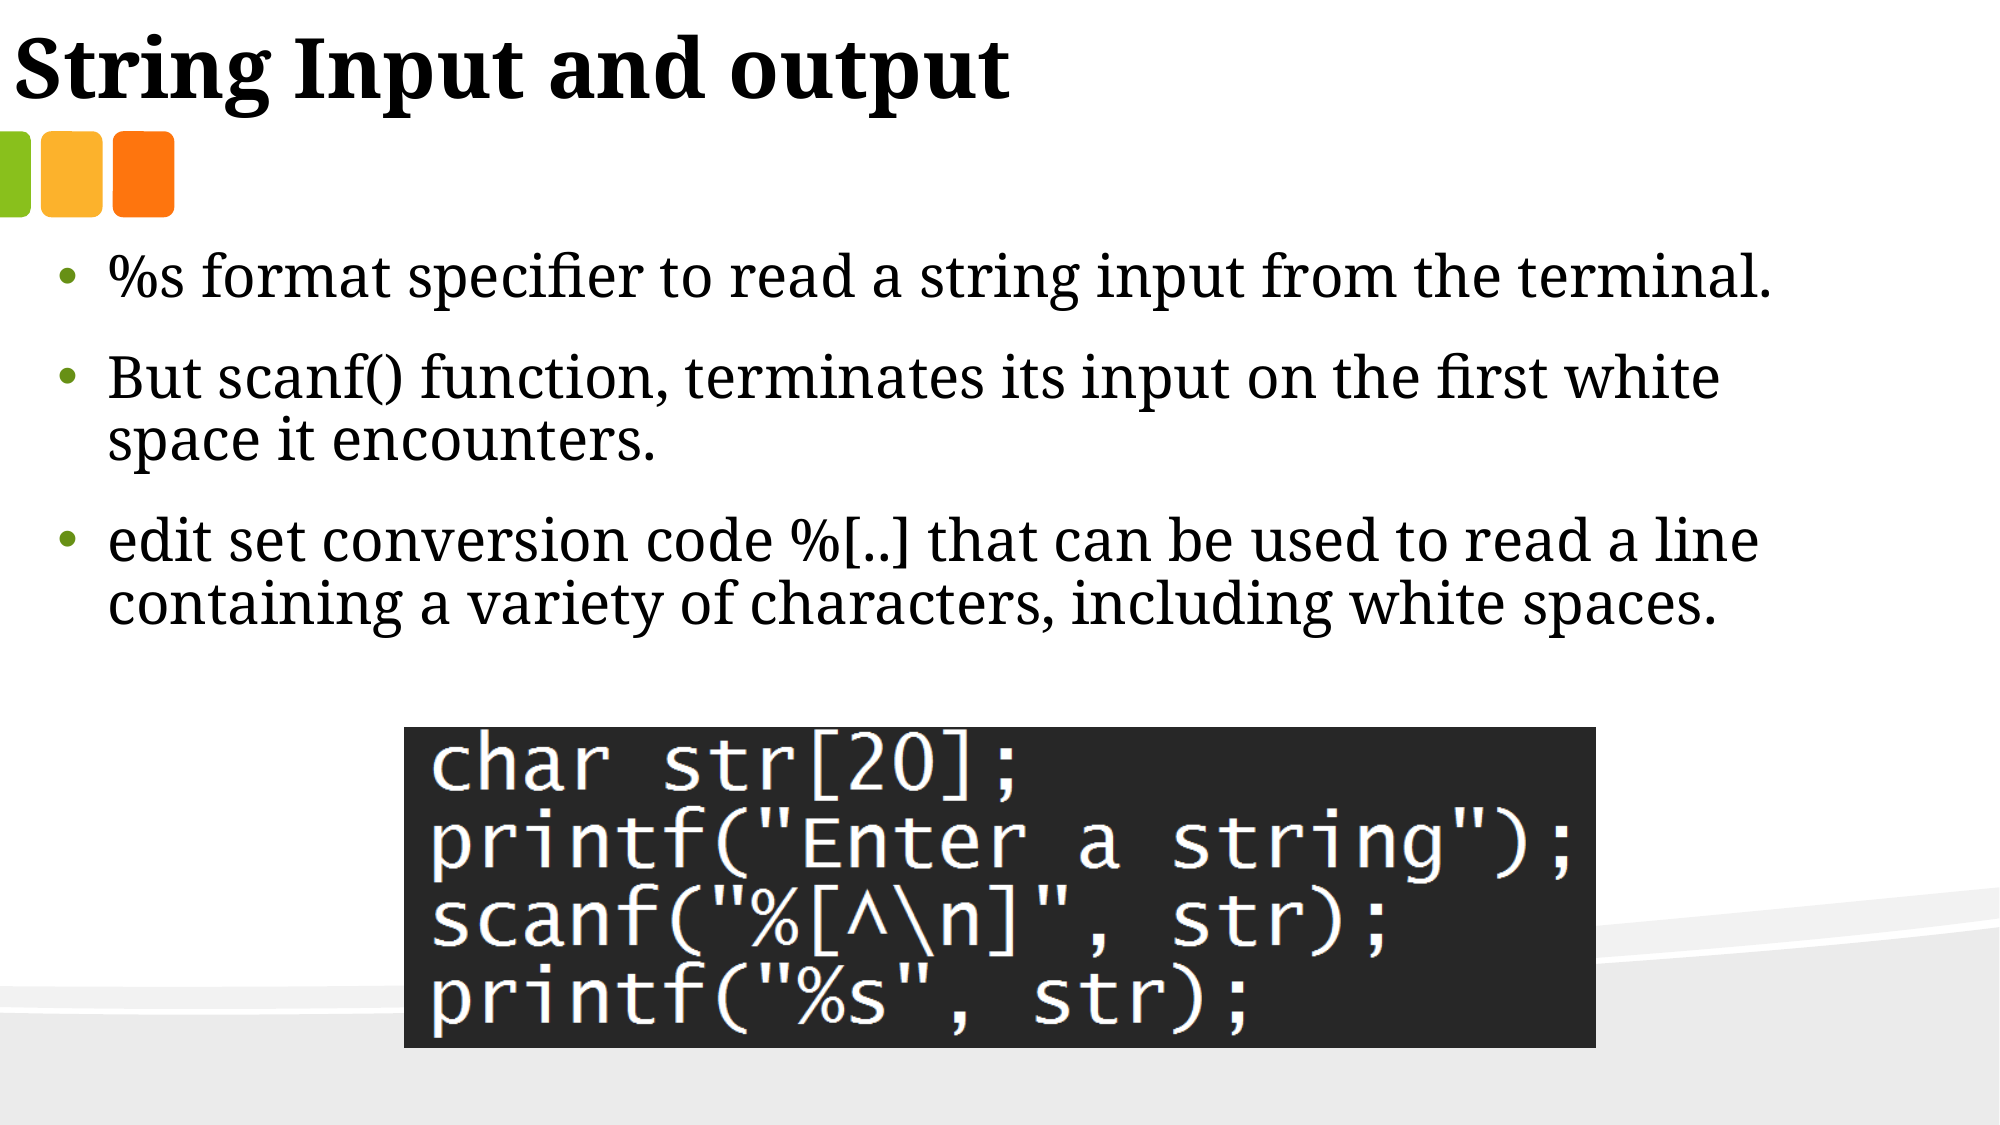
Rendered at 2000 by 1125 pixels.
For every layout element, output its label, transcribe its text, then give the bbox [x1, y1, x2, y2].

list %s format specifier to read a string input from the terminal. But scanf() function, terminates its input on the first white space it encounters. edit set conversion code %[..] that can be used to read a line containing a variety of characters, including white spaces. [37, 237, 1875, 1038]
picture [403, 727, 1596, 1048]
text_box String Input and output [0, 0, 1551, 125]
